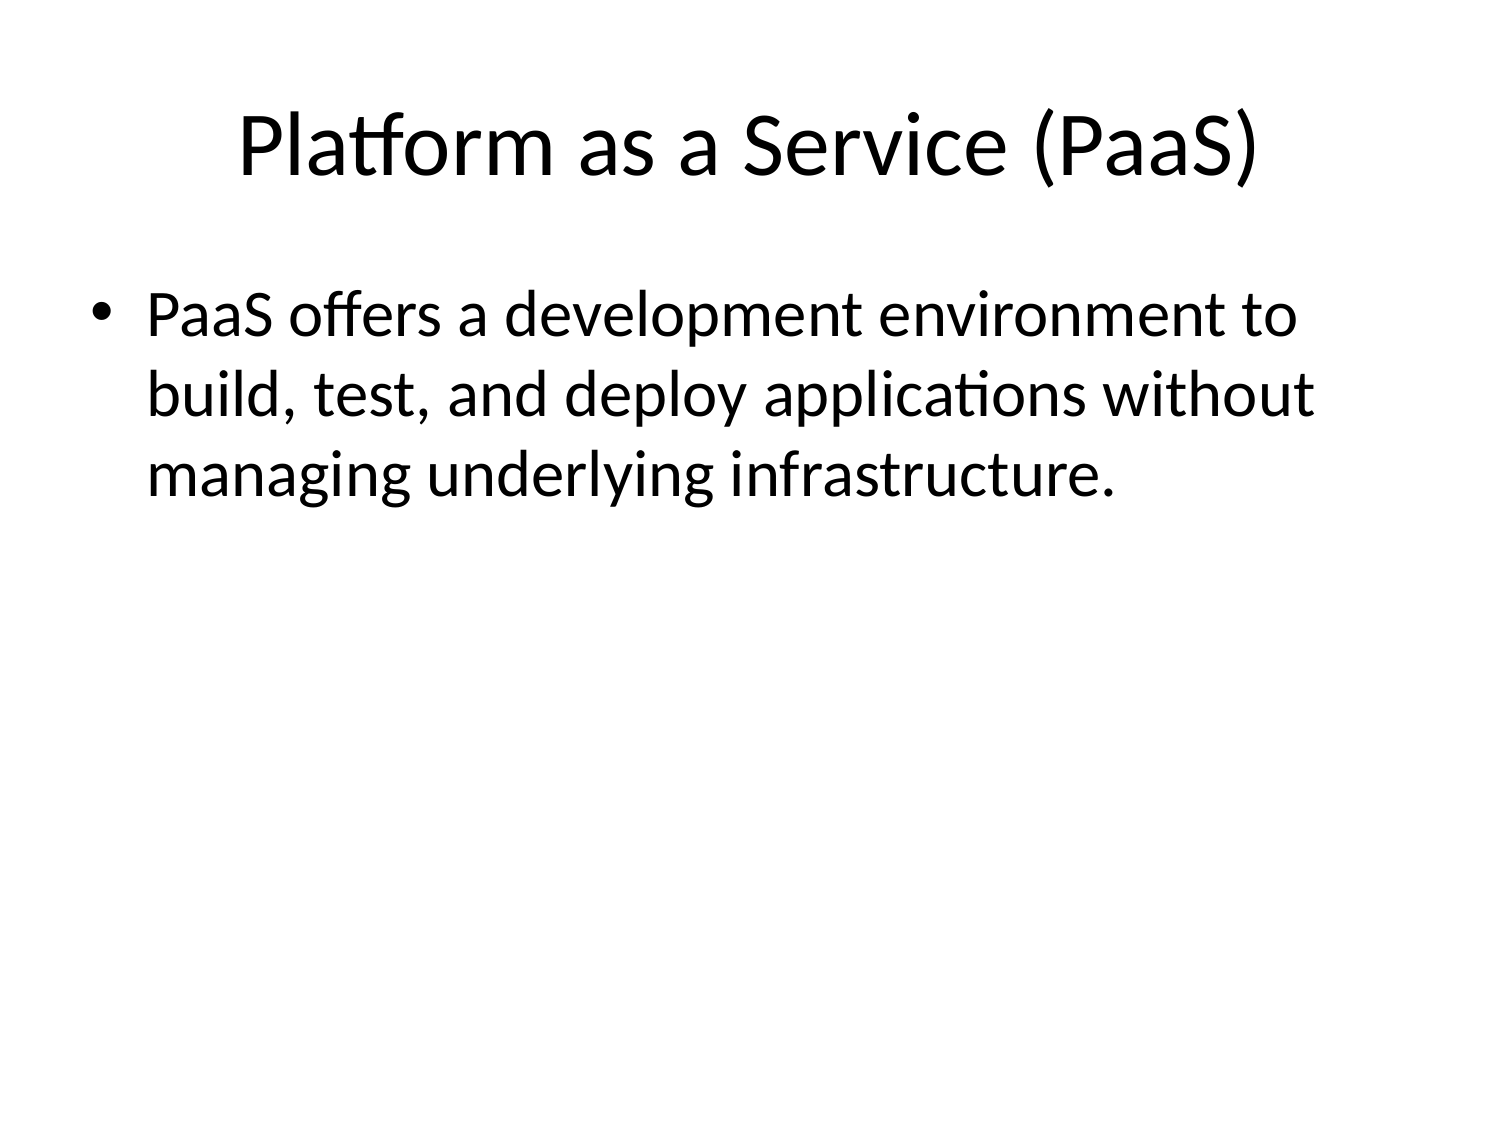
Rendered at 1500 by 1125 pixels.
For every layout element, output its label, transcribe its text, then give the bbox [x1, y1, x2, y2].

list PaaS offers a development environment to build, test, and deploy applications without managing underlying infrastructure. [75, 262, 1425, 1005]
title Platform as a Service (PaaS) [75, 45, 1425, 233]
